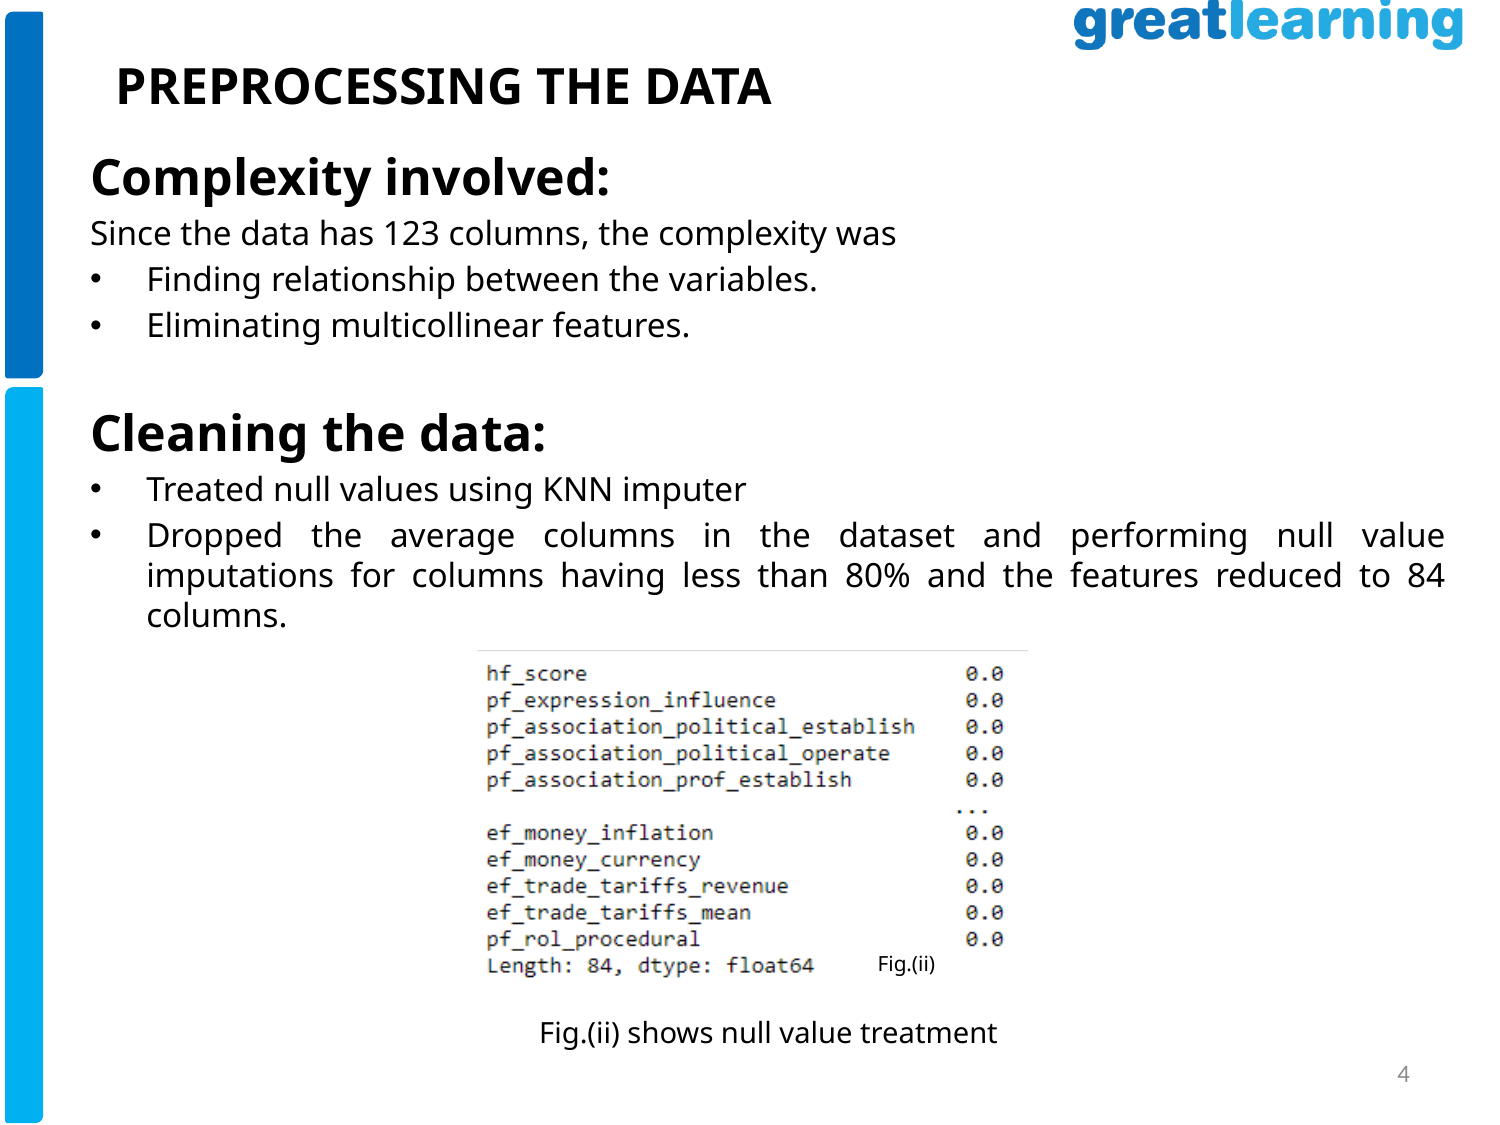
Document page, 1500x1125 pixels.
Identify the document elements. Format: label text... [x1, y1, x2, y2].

text_box Fig.(ii) shows null value treatment [458, 995, 1080, 1069]
list Complexity involved: Since the data has 123 columns, the complexity was Finding relationship between the variables. Eliminating multicollinear features. Cleaning the data: Treated null values using KNN imputer Dropped the average columns in the dataset and performing null value imputations for columns having less than 80% and the features reduced to 84 columns. [75, 137, 1463, 1095]
picture [1074, 0, 1463, 50]
picture [471, 649, 1029, 988]
slide_number 4 [1074, 1042, 1425, 1103]
title PREPROCESSING THE DATA [0, 30, 925, 140]
